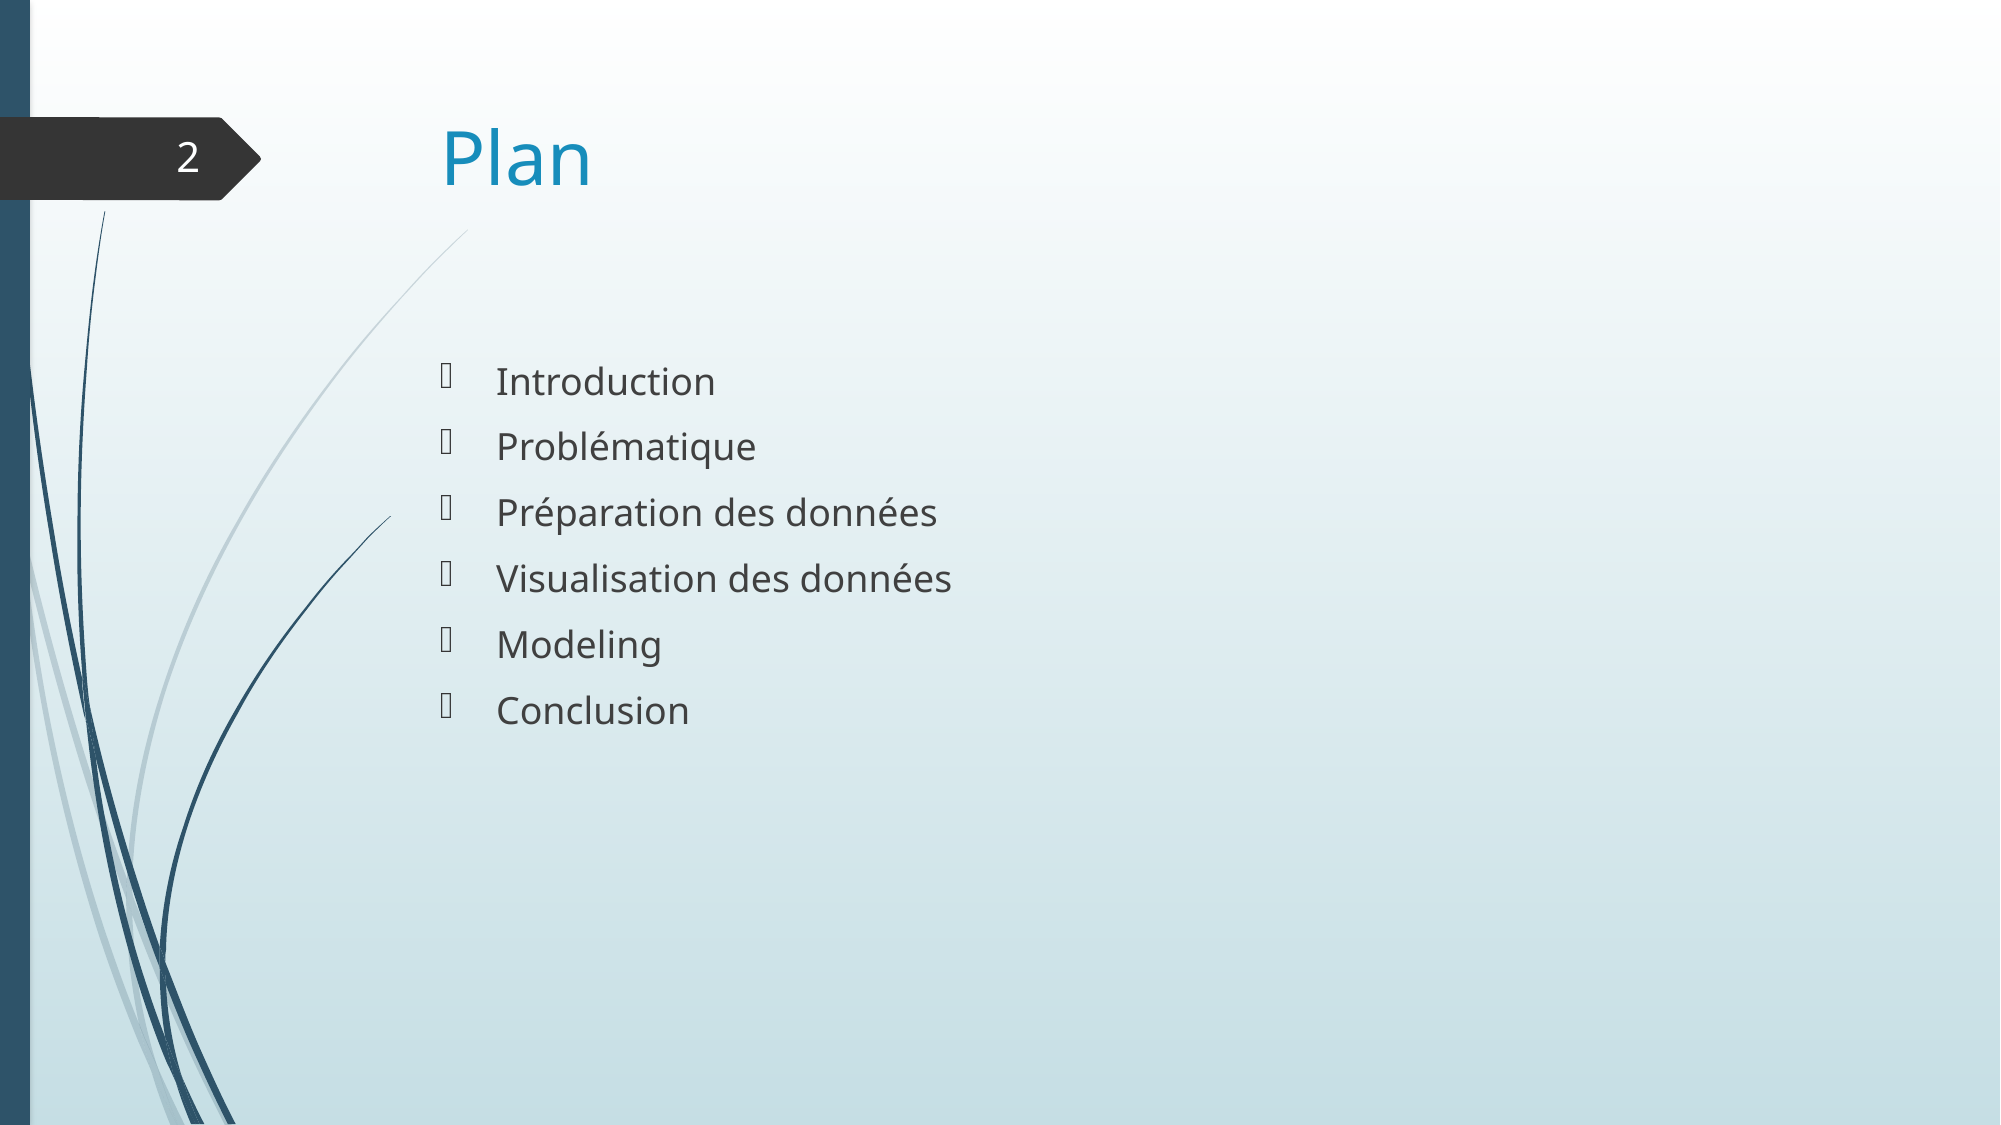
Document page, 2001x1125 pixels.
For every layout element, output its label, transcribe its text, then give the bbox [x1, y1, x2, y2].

title Plan [425, 102, 1888, 313]
list Introduction Problématique Préparation des données Visualisation des données Modeling Conclusion [424, 350, 1888, 970]
slide_number 2 [87, 129, 216, 190]
